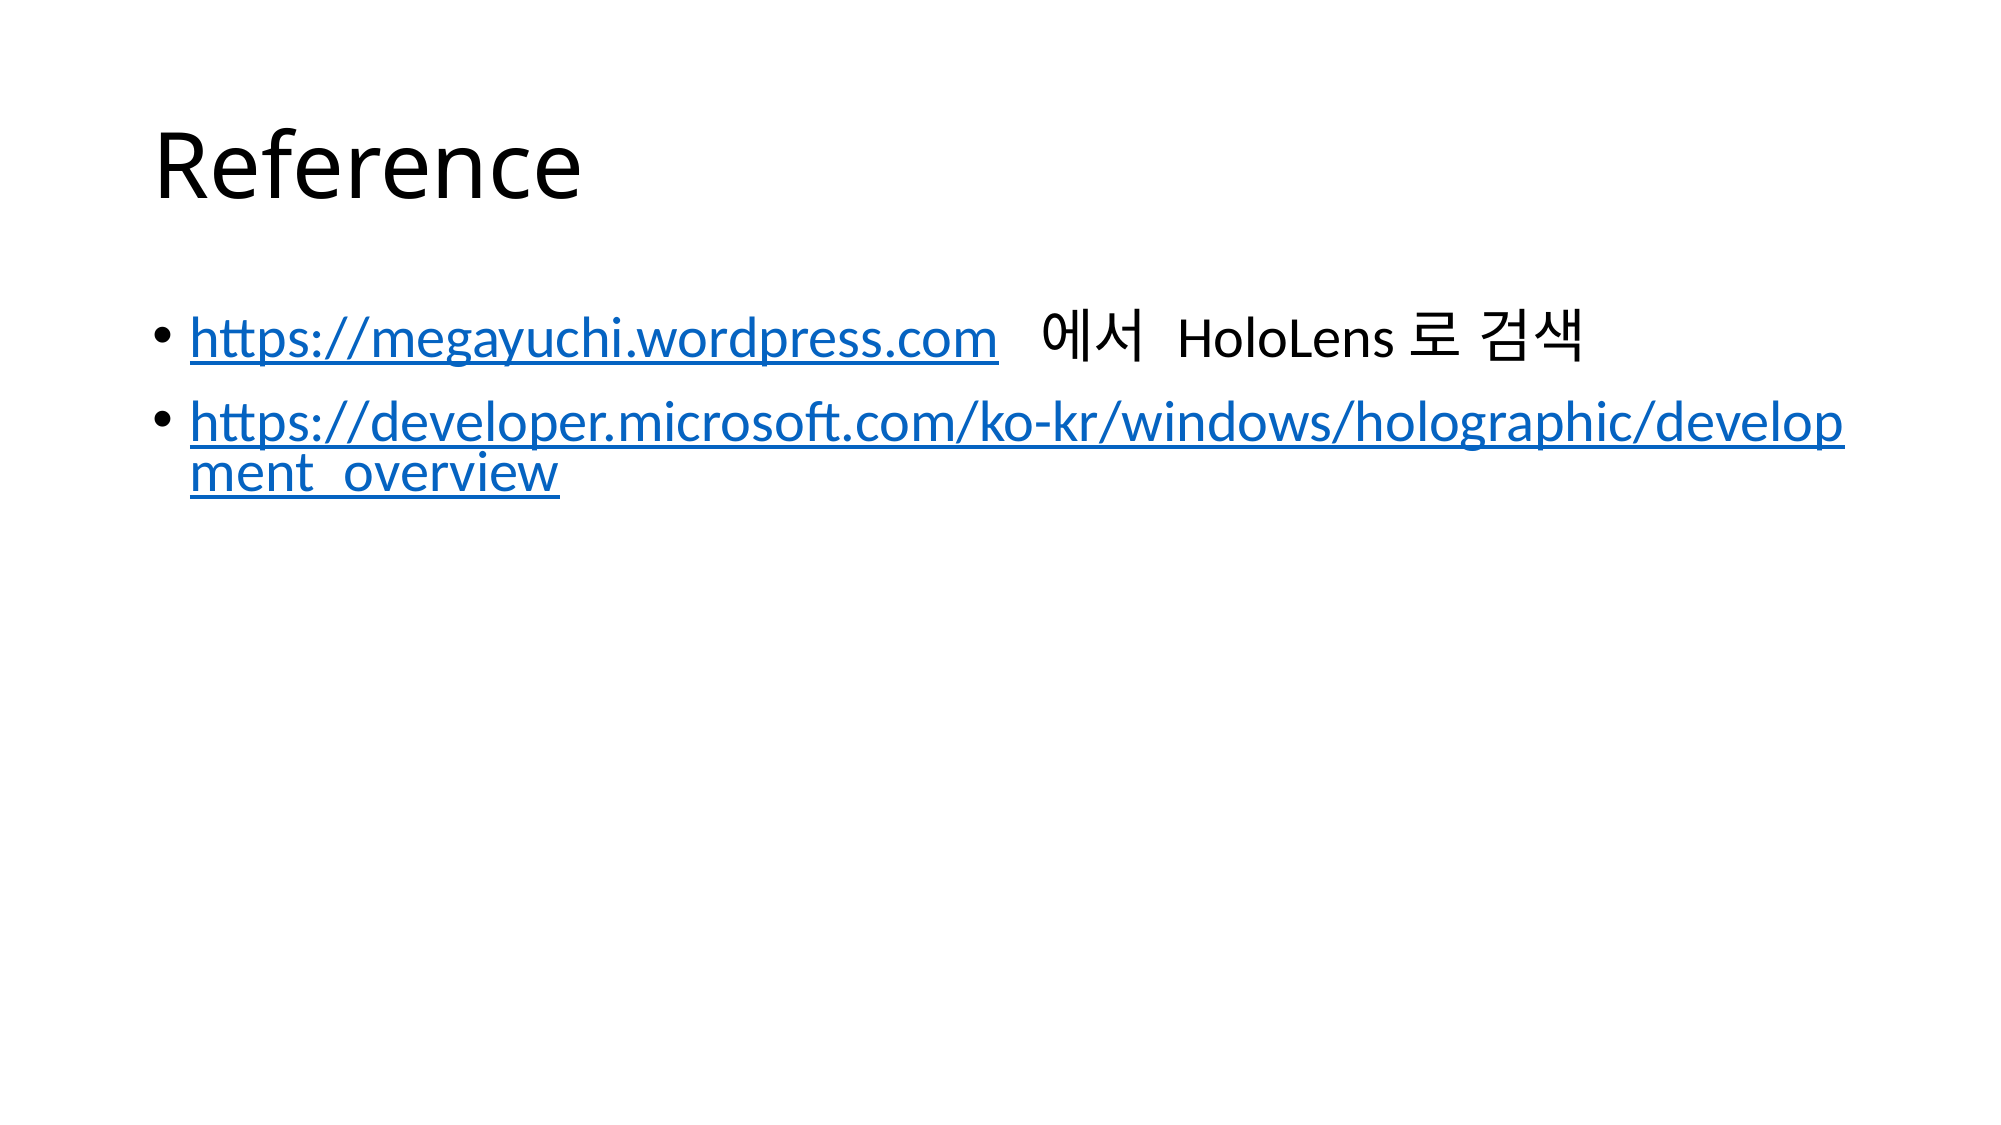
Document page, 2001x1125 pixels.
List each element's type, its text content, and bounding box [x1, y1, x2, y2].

title Reference [137, 59, 1863, 278]
list https://megayuchi.wordpress.com 에서 HoloLens로 검색 https://developer.microsoft.com/ko-kr/windows/holographic/development_overview [137, 299, 1863, 1014]
